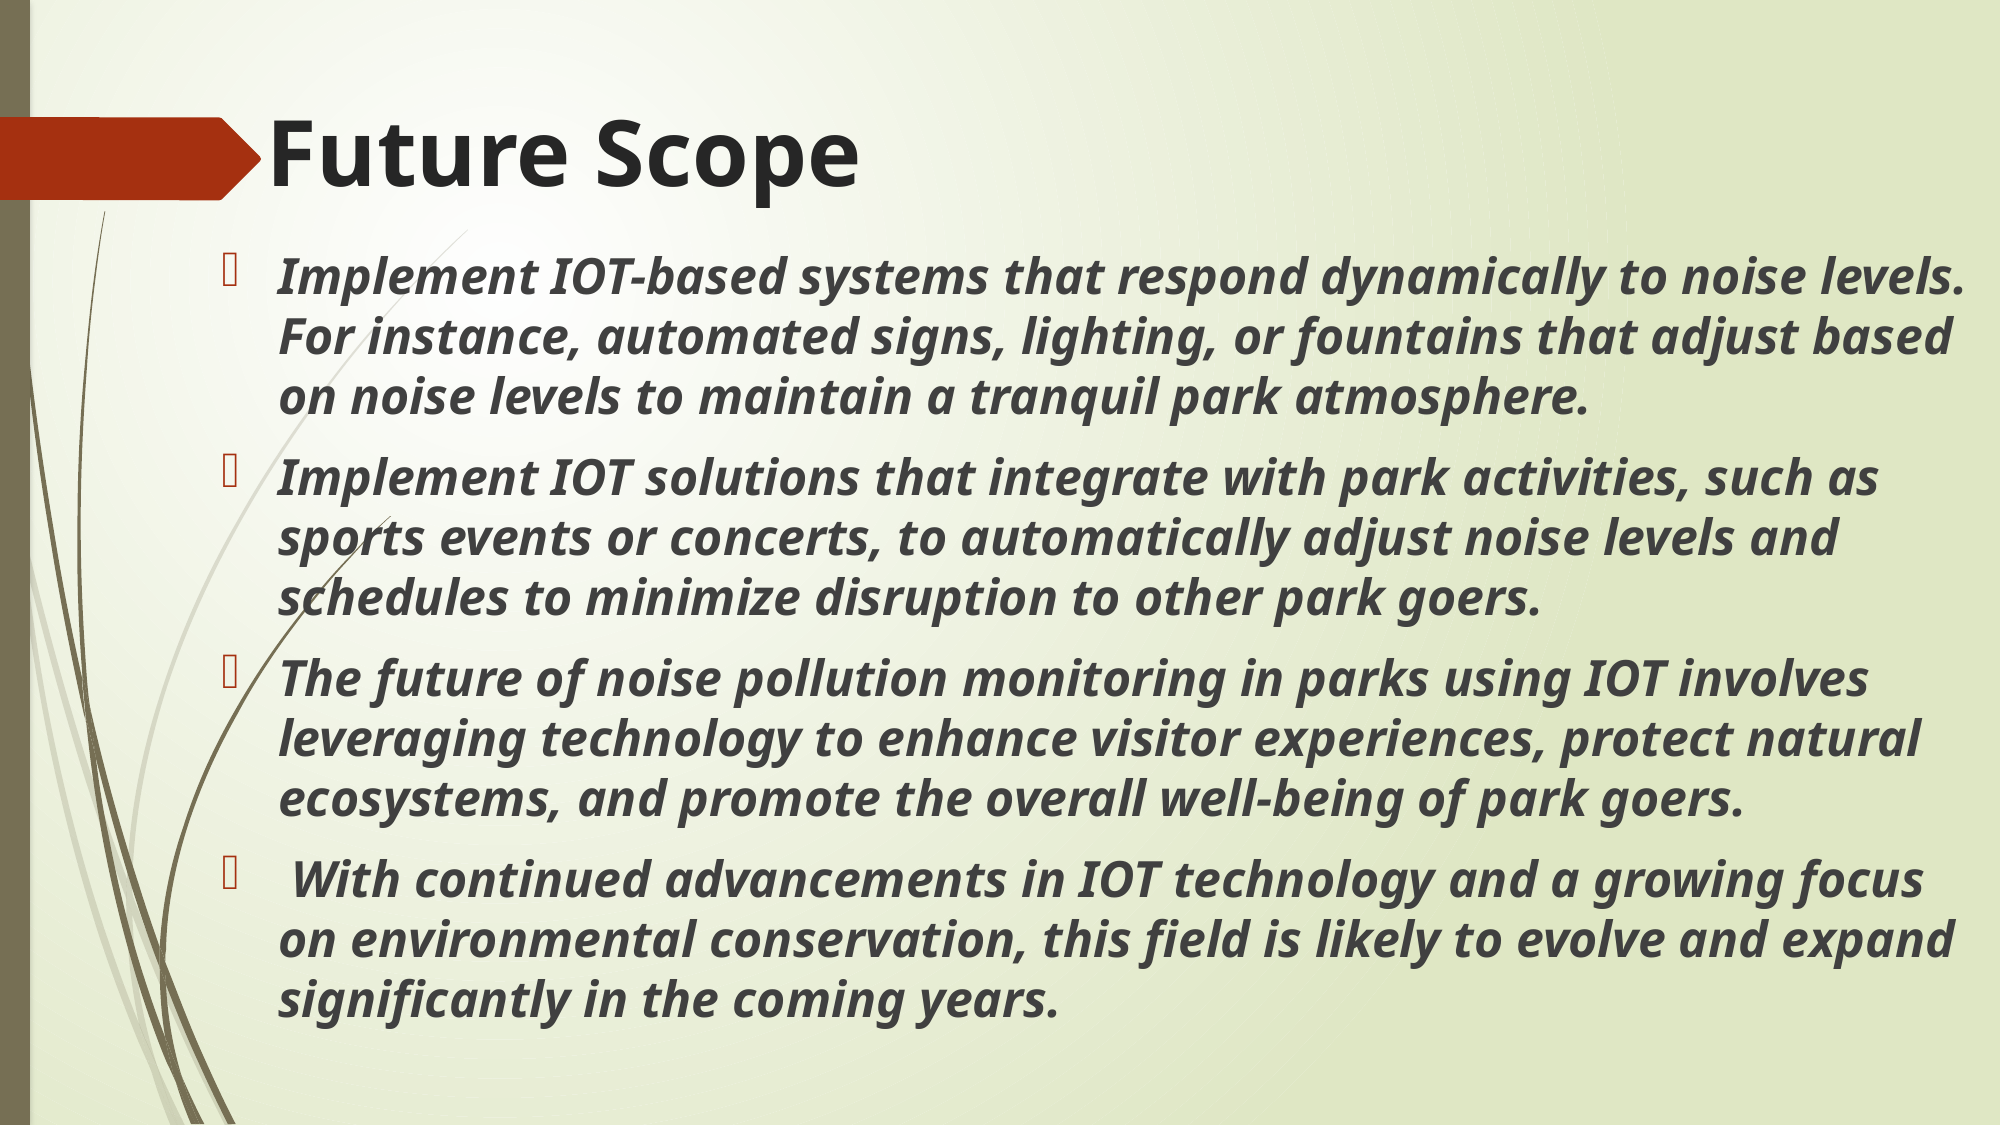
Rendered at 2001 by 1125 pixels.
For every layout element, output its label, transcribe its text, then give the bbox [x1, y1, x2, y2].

title Future Scope [251, 87, 1714, 237]
list Implement IOT-based systems that respond dynamically to noise levels. For instance, automated signs, lighting, or fountains that adjust based on noise levels to maintain a tranquil park atmosphere. Implement IOT solutions that integrate with park activities, such as sports events or concerts, to automatically adjust noise levels and schedules to minimize disruption to other park goers. The future of noise pollution monitoring in parks using IOT involves leveraging technology to enhance visitor experiences, protect natural ecosystems, and promote the overall well-being of park goers. With continued advancements in IOT technology and a growing focus on environmental conservation, this field is likely to evolve and expand significantly in the coming years. [206, 237, 2000, 1125]
